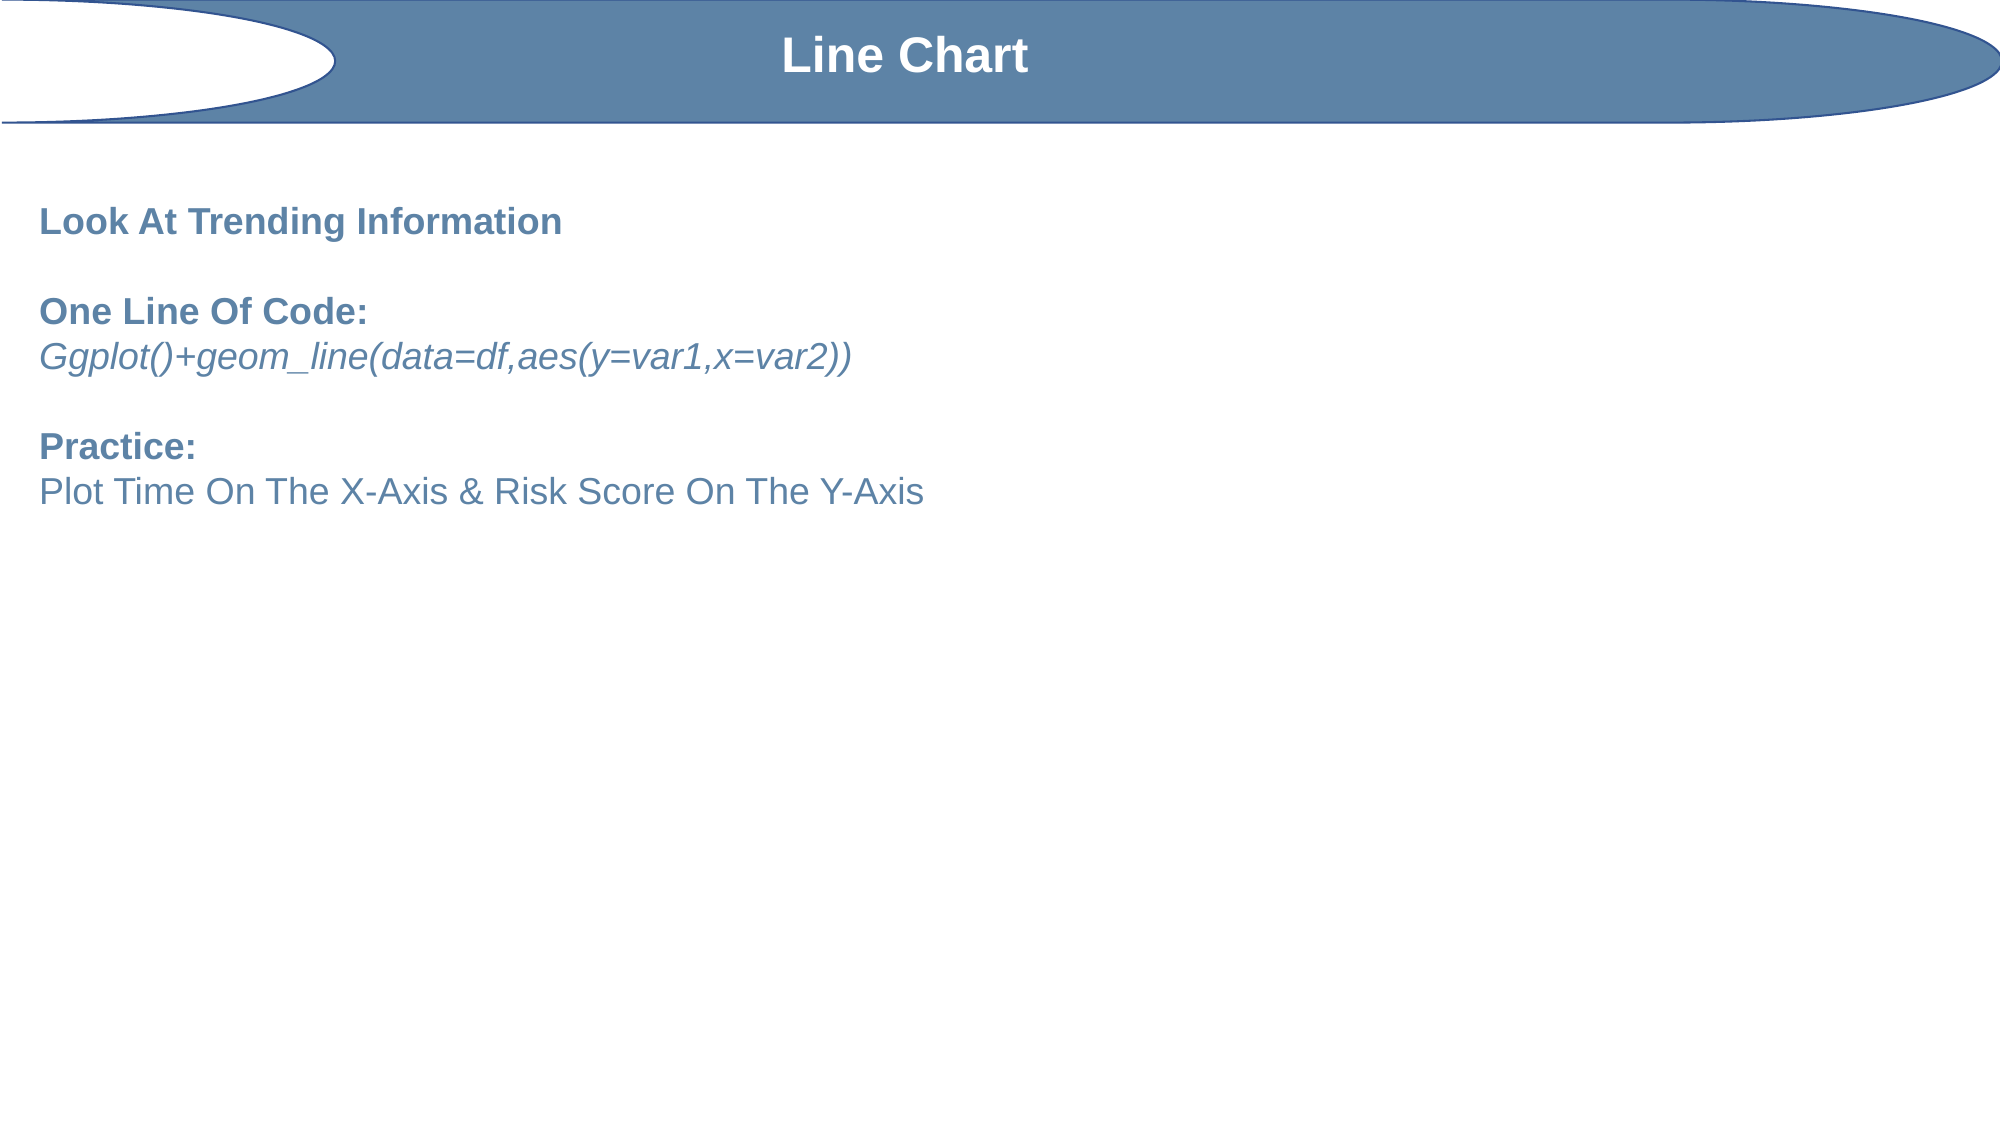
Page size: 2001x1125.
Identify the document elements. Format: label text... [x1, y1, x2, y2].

text_box Look At Trending Information One Line Of Code: Ggplot()+geom_line(data=df,aes(y=var1,x=var2)) Practice: Plot Time On The X-Axis & Risk Score On The Y-Axis [24, 144, 1863, 564]
subtitle Line Chart [416, 21, 1394, 102]
text_box [1, 0, 2000, 124]
